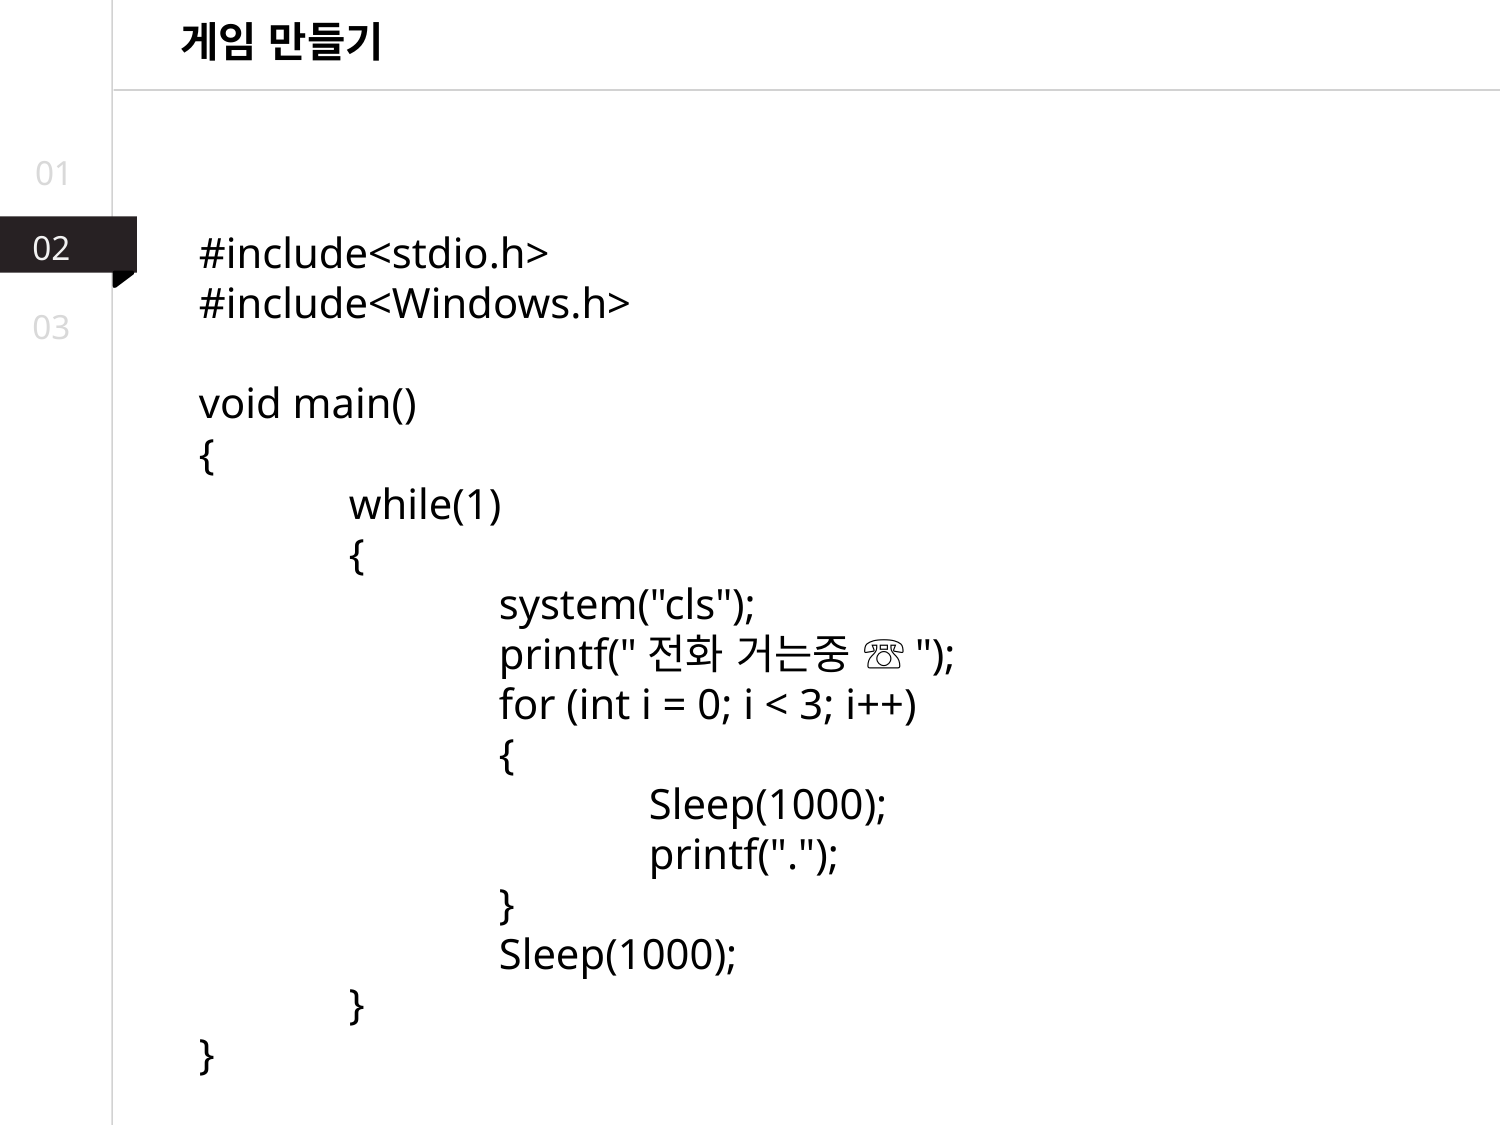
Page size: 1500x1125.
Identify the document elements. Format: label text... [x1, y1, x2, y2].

text_box [0, 214, 107, 275]
text_box #include<stdio.h> #include<Windows.h> void main() { while(1) { system("cls"); printf("전화 거는중 ☏"); for (int i = 0; i < 3; i++) { Sleep(1000); printf("."); } Sleep(1000); } } [184, 219, 1378, 1085]
text_box [117, 270, 135, 287]
text_box 게임 만들기 [121, 8, 443, 74]
text_box 01 [20, 144, 107, 200]
text_box 02 [17, 219, 92, 275]
text_box 03 [17, 298, 92, 354]
text_box [117, 214, 139, 275]
